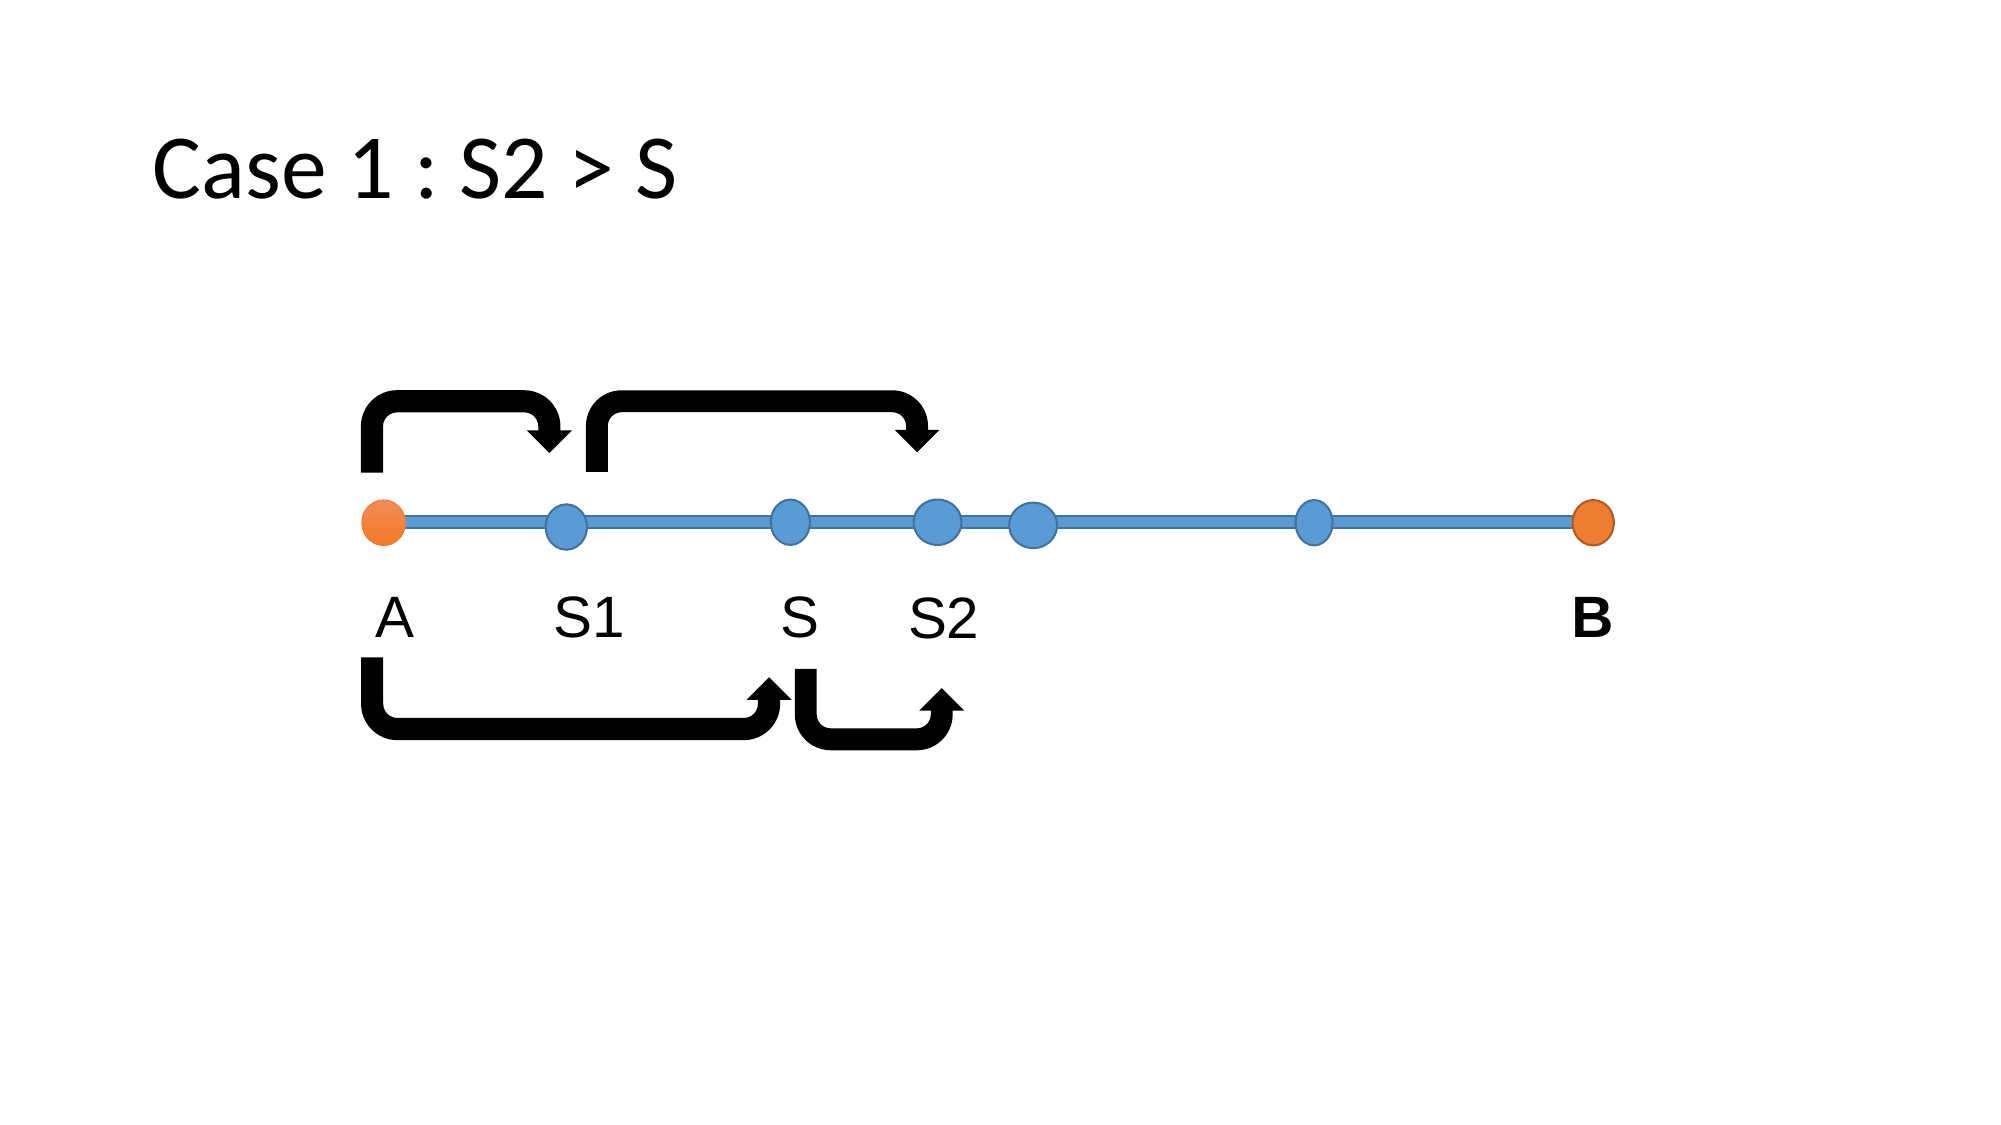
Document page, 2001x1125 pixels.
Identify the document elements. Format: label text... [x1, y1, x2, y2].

text_box [585, 390, 940, 472]
text_box [1333, 515, 1572, 529]
text_box [1008, 501, 1059, 550]
text_box S2 [893, 572, 1014, 658]
text_box [586, 515, 770, 529]
text_box [912, 498, 963, 546]
text_box [360, 390, 573, 473]
text_box S1 [539, 571, 651, 657]
text_box [361, 499, 406, 546]
text_box [794, 668, 965, 751]
text_box [1571, 498, 1615, 547]
text_box [1057, 515, 1295, 529]
title Case 1 : S2 > S [137, 59, 1863, 278]
text_box A [360, 571, 422, 657]
text_box [769, 498, 811, 547]
text_box [361, 657, 792, 741]
text_box [544, 503, 588, 551]
text_box [811, 515, 913, 529]
text_box [962, 515, 1010, 529]
text_box [405, 515, 547, 529]
text_box B [1556, 571, 1614, 657]
text_box S [765, 571, 898, 657]
text_box [1294, 498, 1334, 547]
